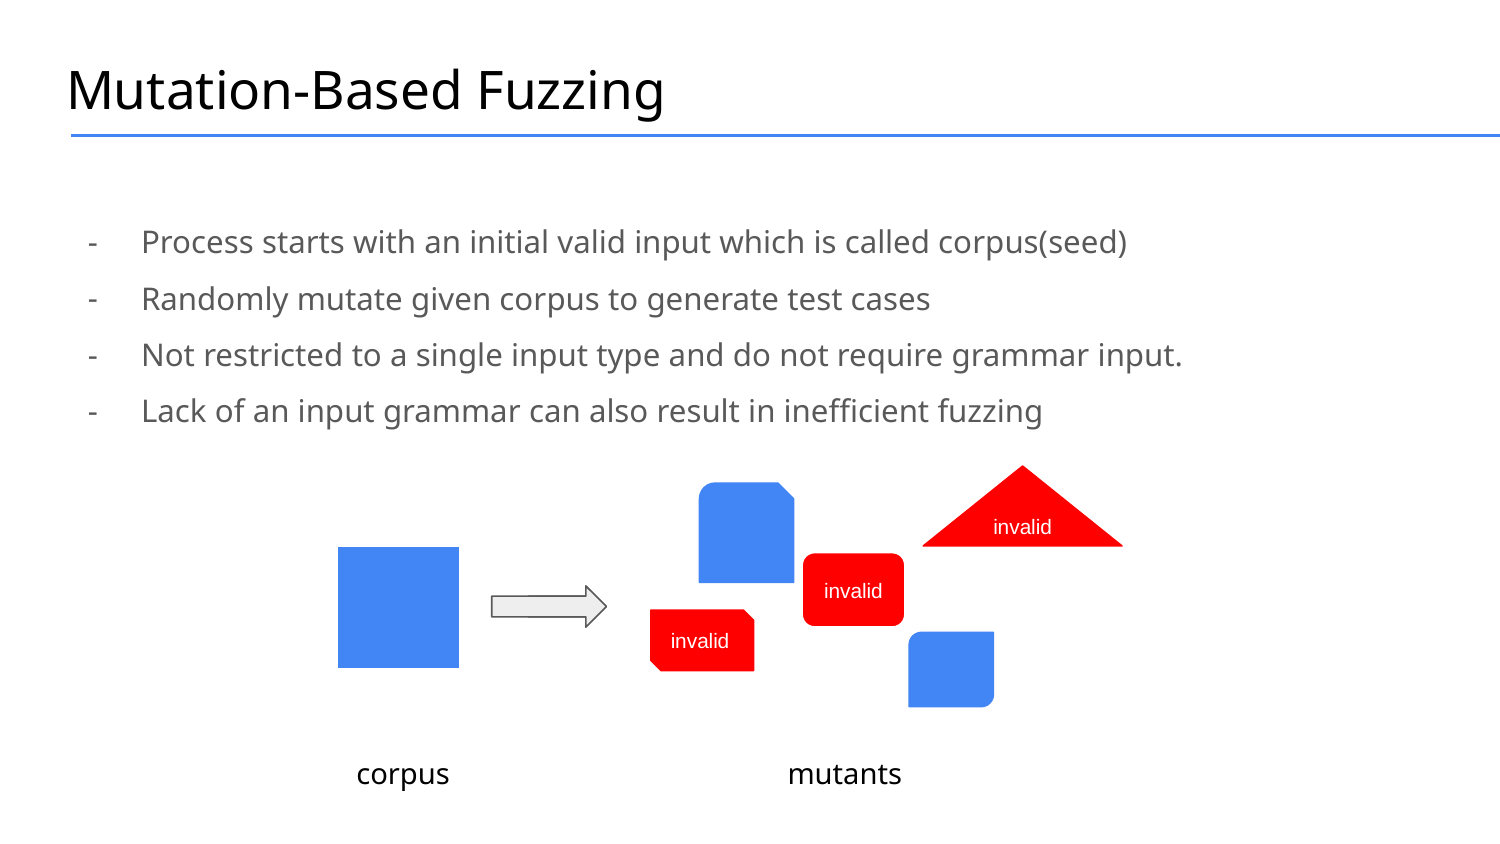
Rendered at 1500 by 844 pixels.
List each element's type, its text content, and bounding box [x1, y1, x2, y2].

list Process starts with an initial valid input which is called corpus(seed) Randomly mutate given corpus to generate test cases Not restricted to a single input type and do not require grammar input. Lack of an input grammar can also result in inefficient fuzzing [51, 189, 1449, 750]
text_box invalid [923, 466, 1123, 546]
text_box invalid [802, 552, 905, 607]
text_box [542, 607, 1165, 674]
text_box [491, 586, 607, 628]
title Mutation-Based Fuzzing [51, 41, 1449, 136]
text_box [336, 545, 461, 670]
text_box corpus [297, 740, 509, 806]
text_box [699, 483, 794, 583]
text_box invalid [650, 610, 754, 671]
text_box [909, 632, 994, 707]
text_box mutants [738, 740, 951, 806]
